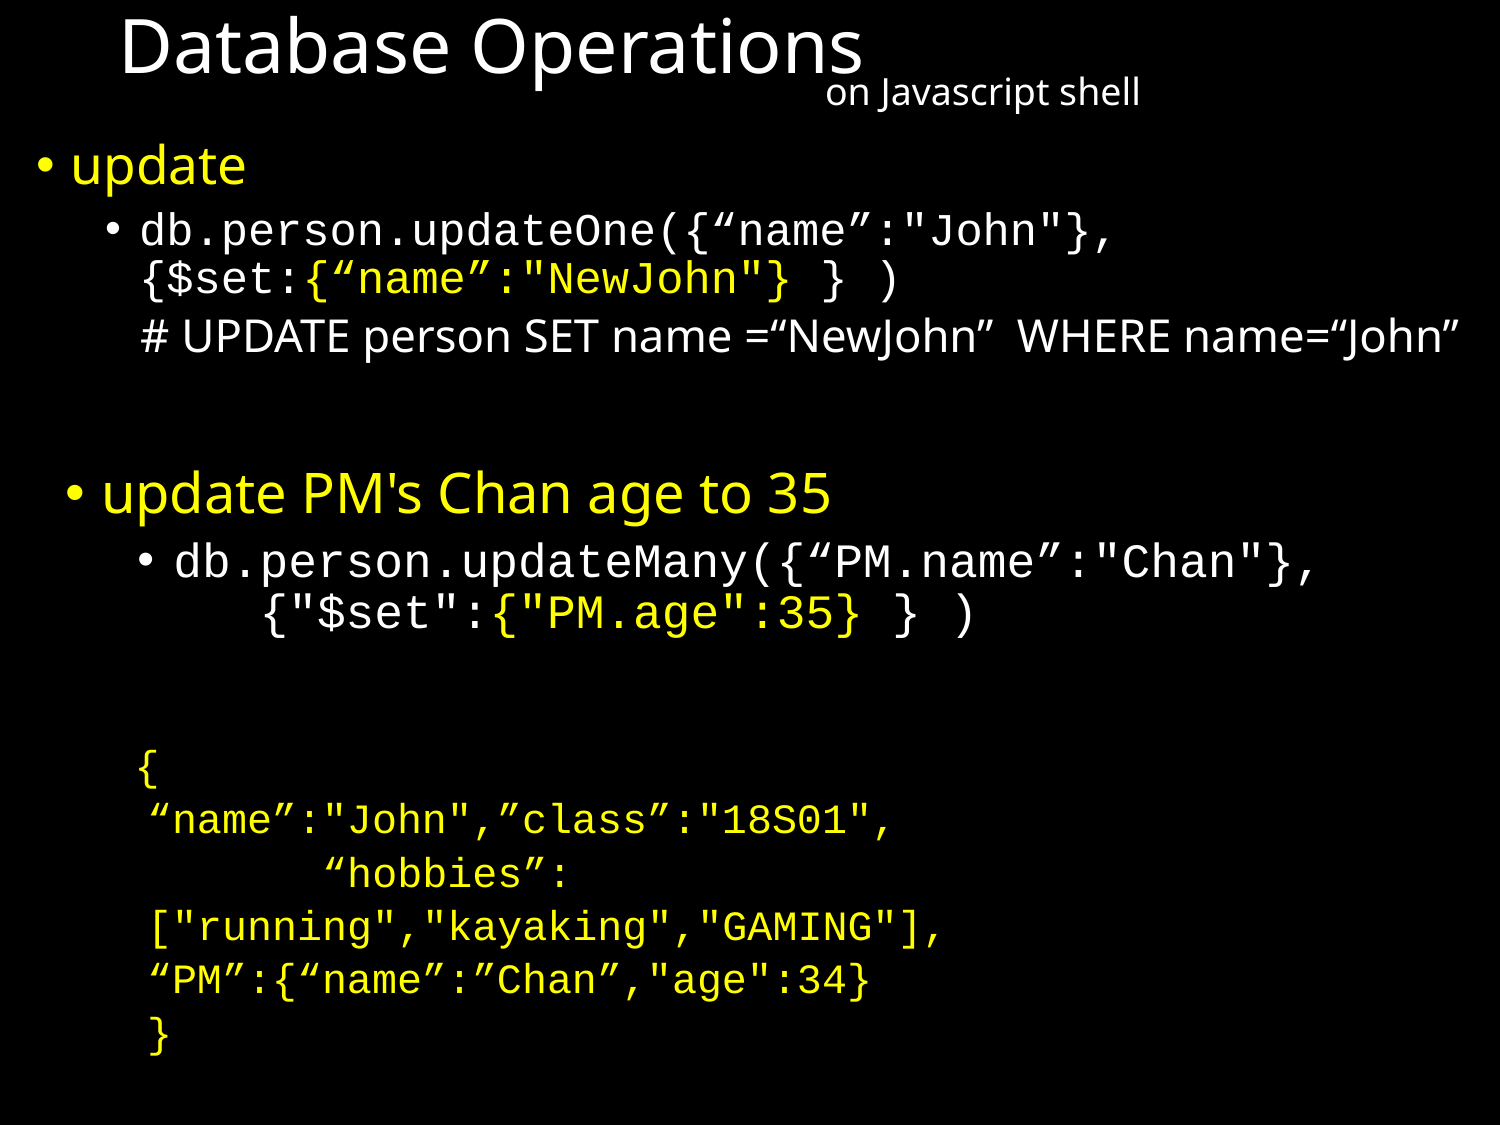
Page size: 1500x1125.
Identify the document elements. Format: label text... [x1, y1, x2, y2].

list update db.person.updateOne({“name”:"John"}, {$set:{“name”:"NewJohn"} } ) # UPDATE person SET name =“NewJohn” WHERE name=“John” [21, 131, 1479, 416]
text_box update PM's Chan age to 35 db.person.updateMany({“PM.name”:"Chan"}, {"$set":{"PM.age":35} } ) [50, 457, 1446, 709]
text_box { “name”:"John",”class”:"18S01", “hobbies”:["running","kayaking","GAMING"], “PM”:{“name”:”Chan”,"age":34} } [50, 727, 1306, 1064]
title Database Operations [103, 0, 1397, 131]
text_box on Javascript shell [199, 60, 1157, 121]
